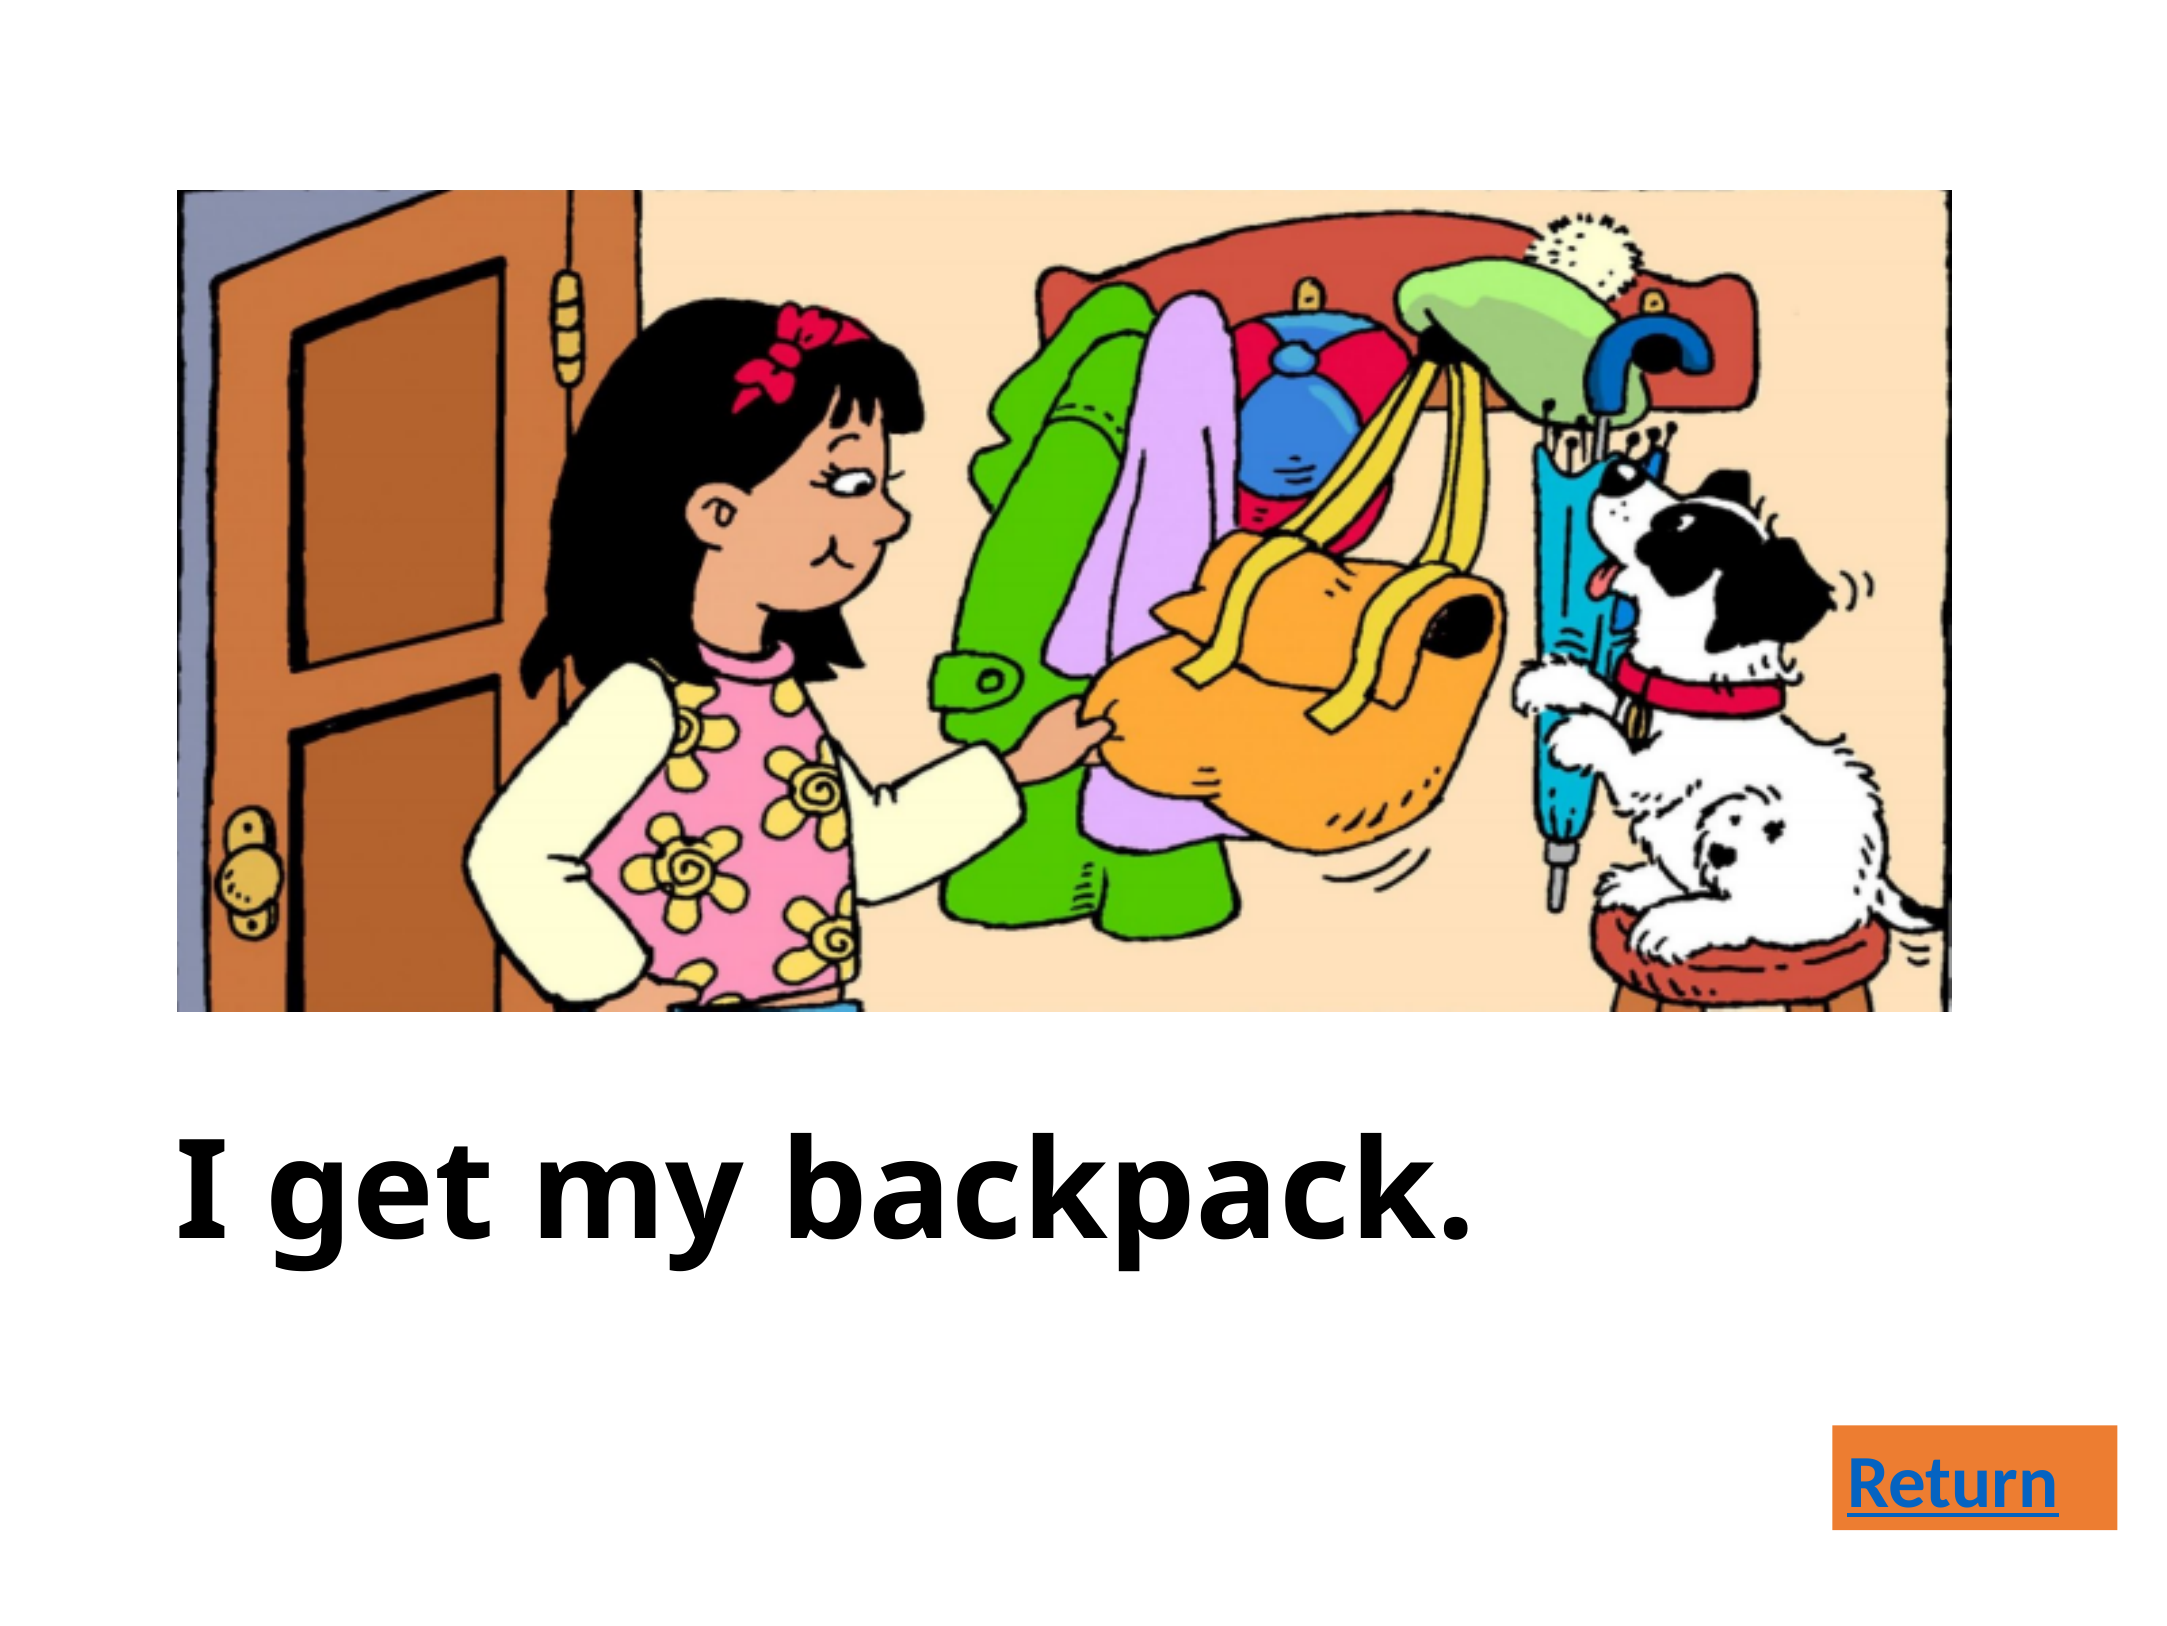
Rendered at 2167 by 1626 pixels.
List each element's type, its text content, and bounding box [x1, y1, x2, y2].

title I get my backpack. [160, 1111, 2030, 1426]
text_box Return [1832, 1425, 2118, 1531]
picture [177, 190, 1952, 1012]
